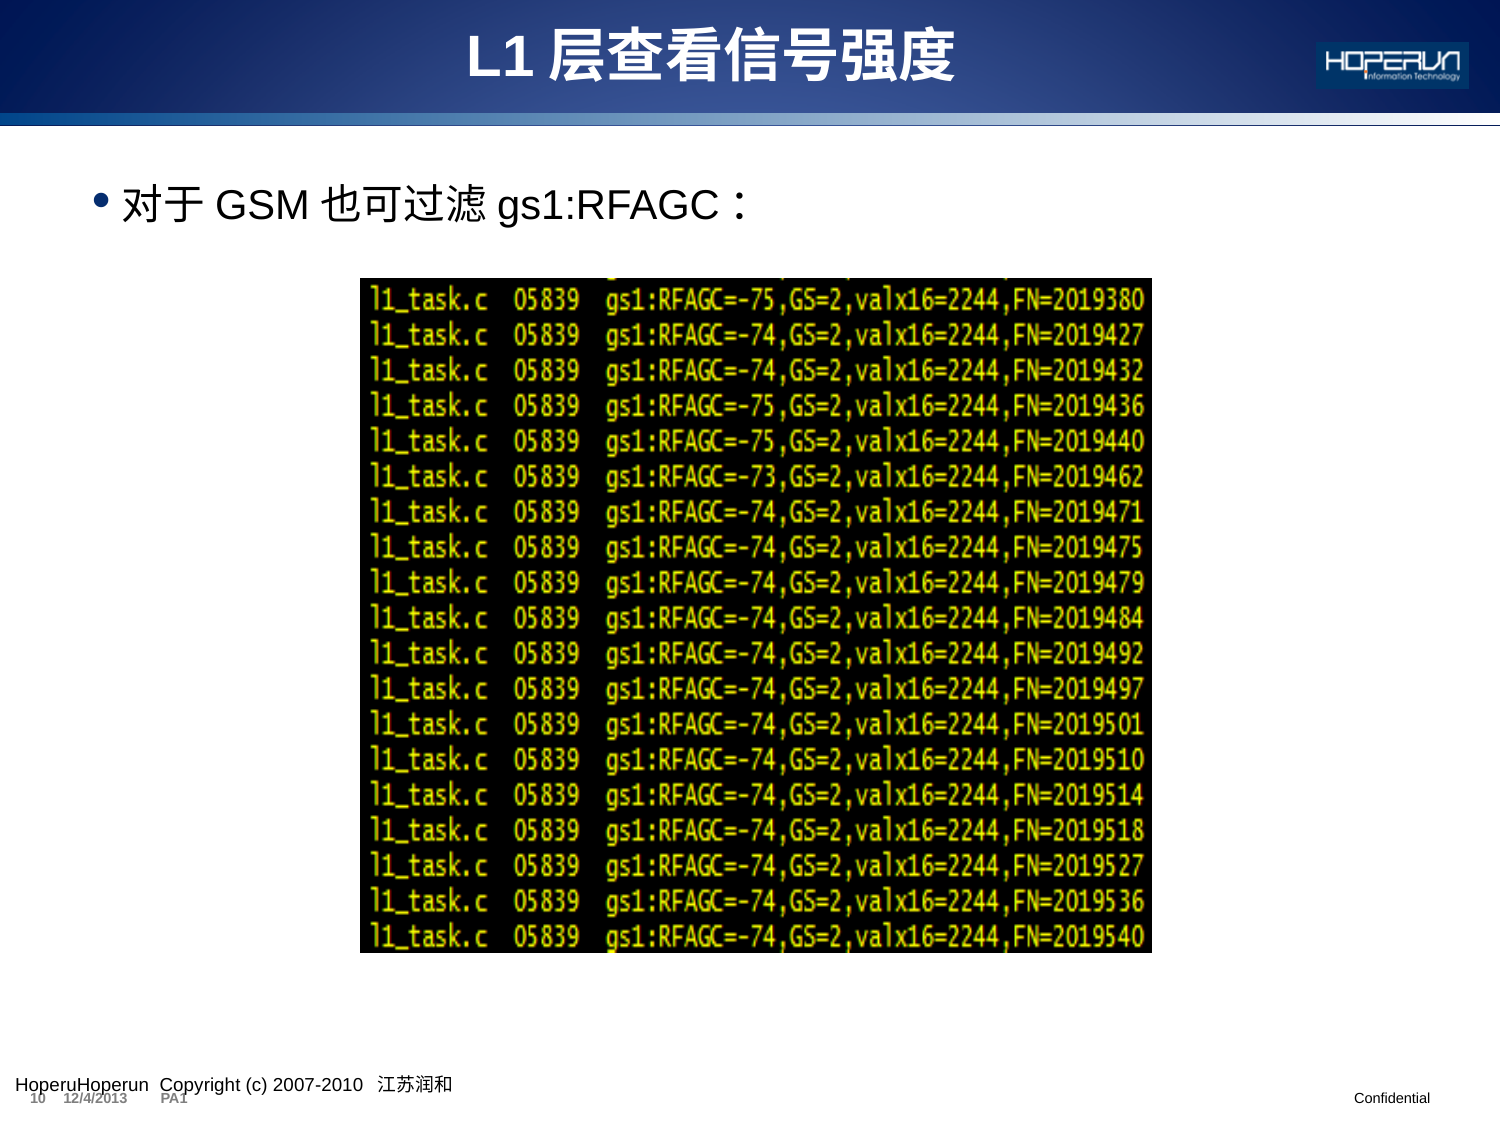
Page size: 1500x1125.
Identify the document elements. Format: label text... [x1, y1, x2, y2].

footer HoperuHoperun Copyright (c) 2007-2010 江苏润和 [0, 1065, 1069, 1101]
picture [359, 278, 1152, 953]
title L1层查看信号强度 [0, 0, 1424, 107]
picture [0, 0, 1500, 114]
list 对于GSM也可过滤gs1:RFAGC： [76, 160, 1424, 232]
